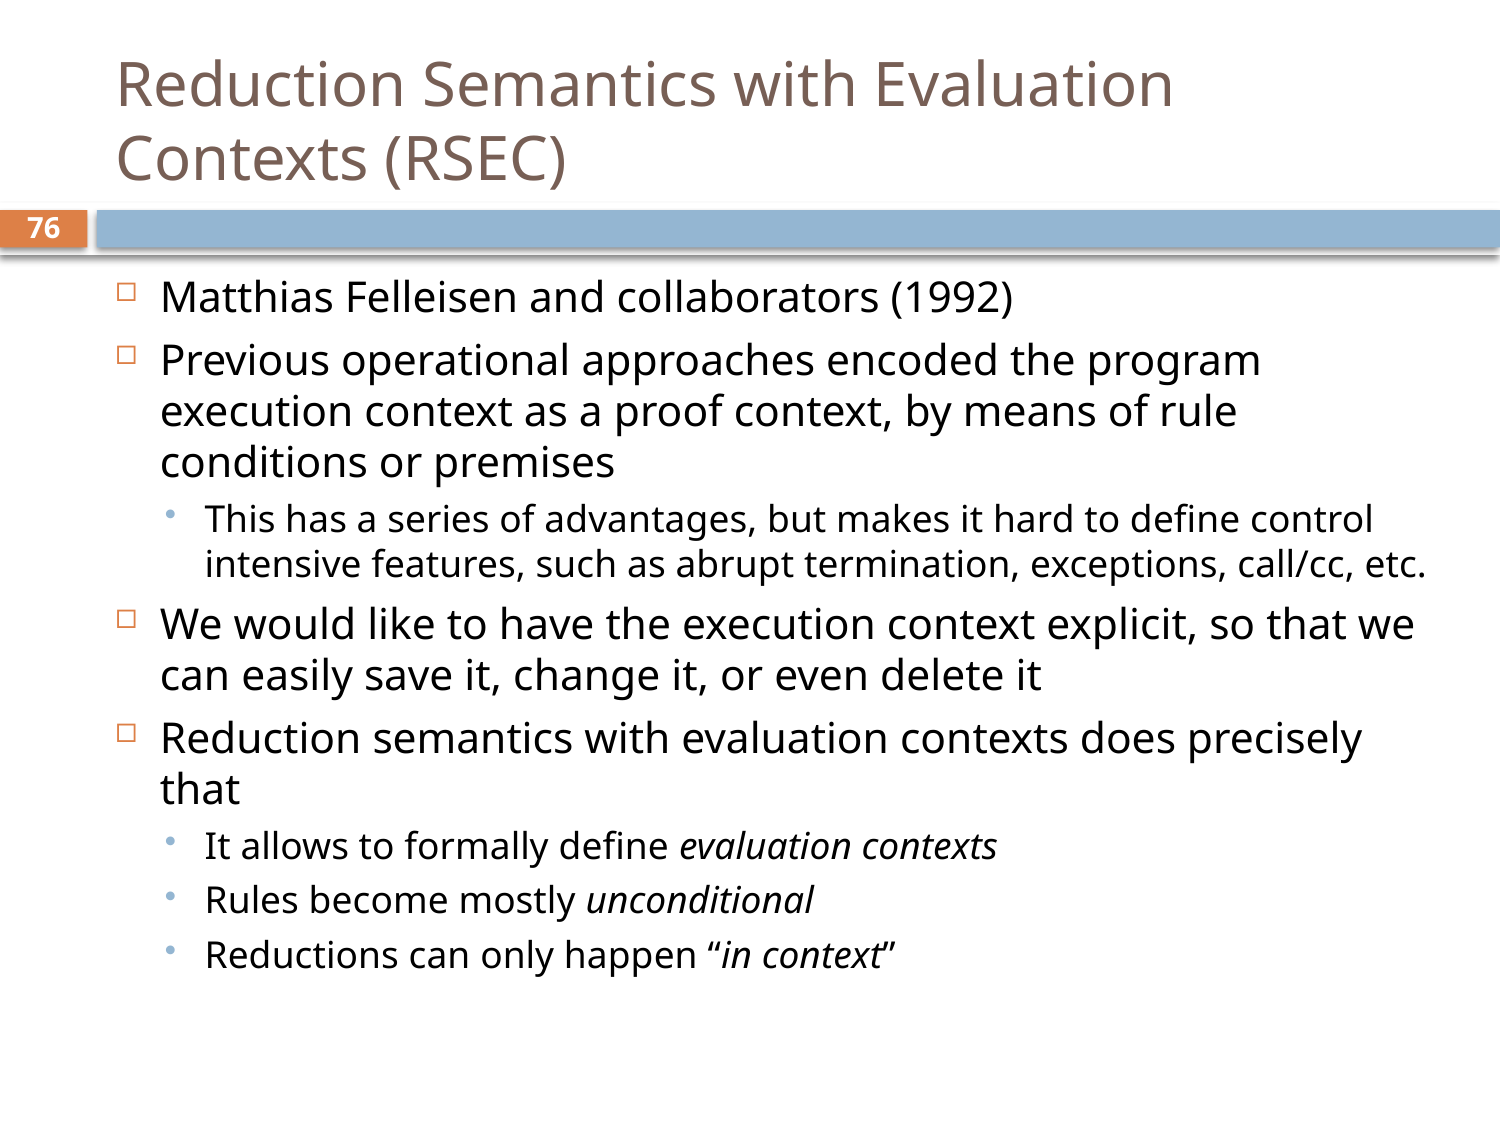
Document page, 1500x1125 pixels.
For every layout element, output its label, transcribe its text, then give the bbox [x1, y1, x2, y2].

title Reduction Semantics with Evaluation Contexts (RSEC) [100, 37, 1438, 200]
list Matthias Felleisen and collaborators (1992) Previous operational approaches encoded the program execution context as a proof context, by means of rule conditions or premises This has a series of advantages, but makes it hard to define control intensive features, such as abrupt termination, exceptions, call/cc, etc. We would like to have the execution context explicit, so that we can easily save it, change it, or even delete it Reduction semantics with evaluation contexts does precisely that It allows to formally define evaluation contexts Rules become mostly unconditional Reductions can only happen “in context” [100, 262, 1450, 1000]
slide_number 76 [0, 208, 88, 249]
